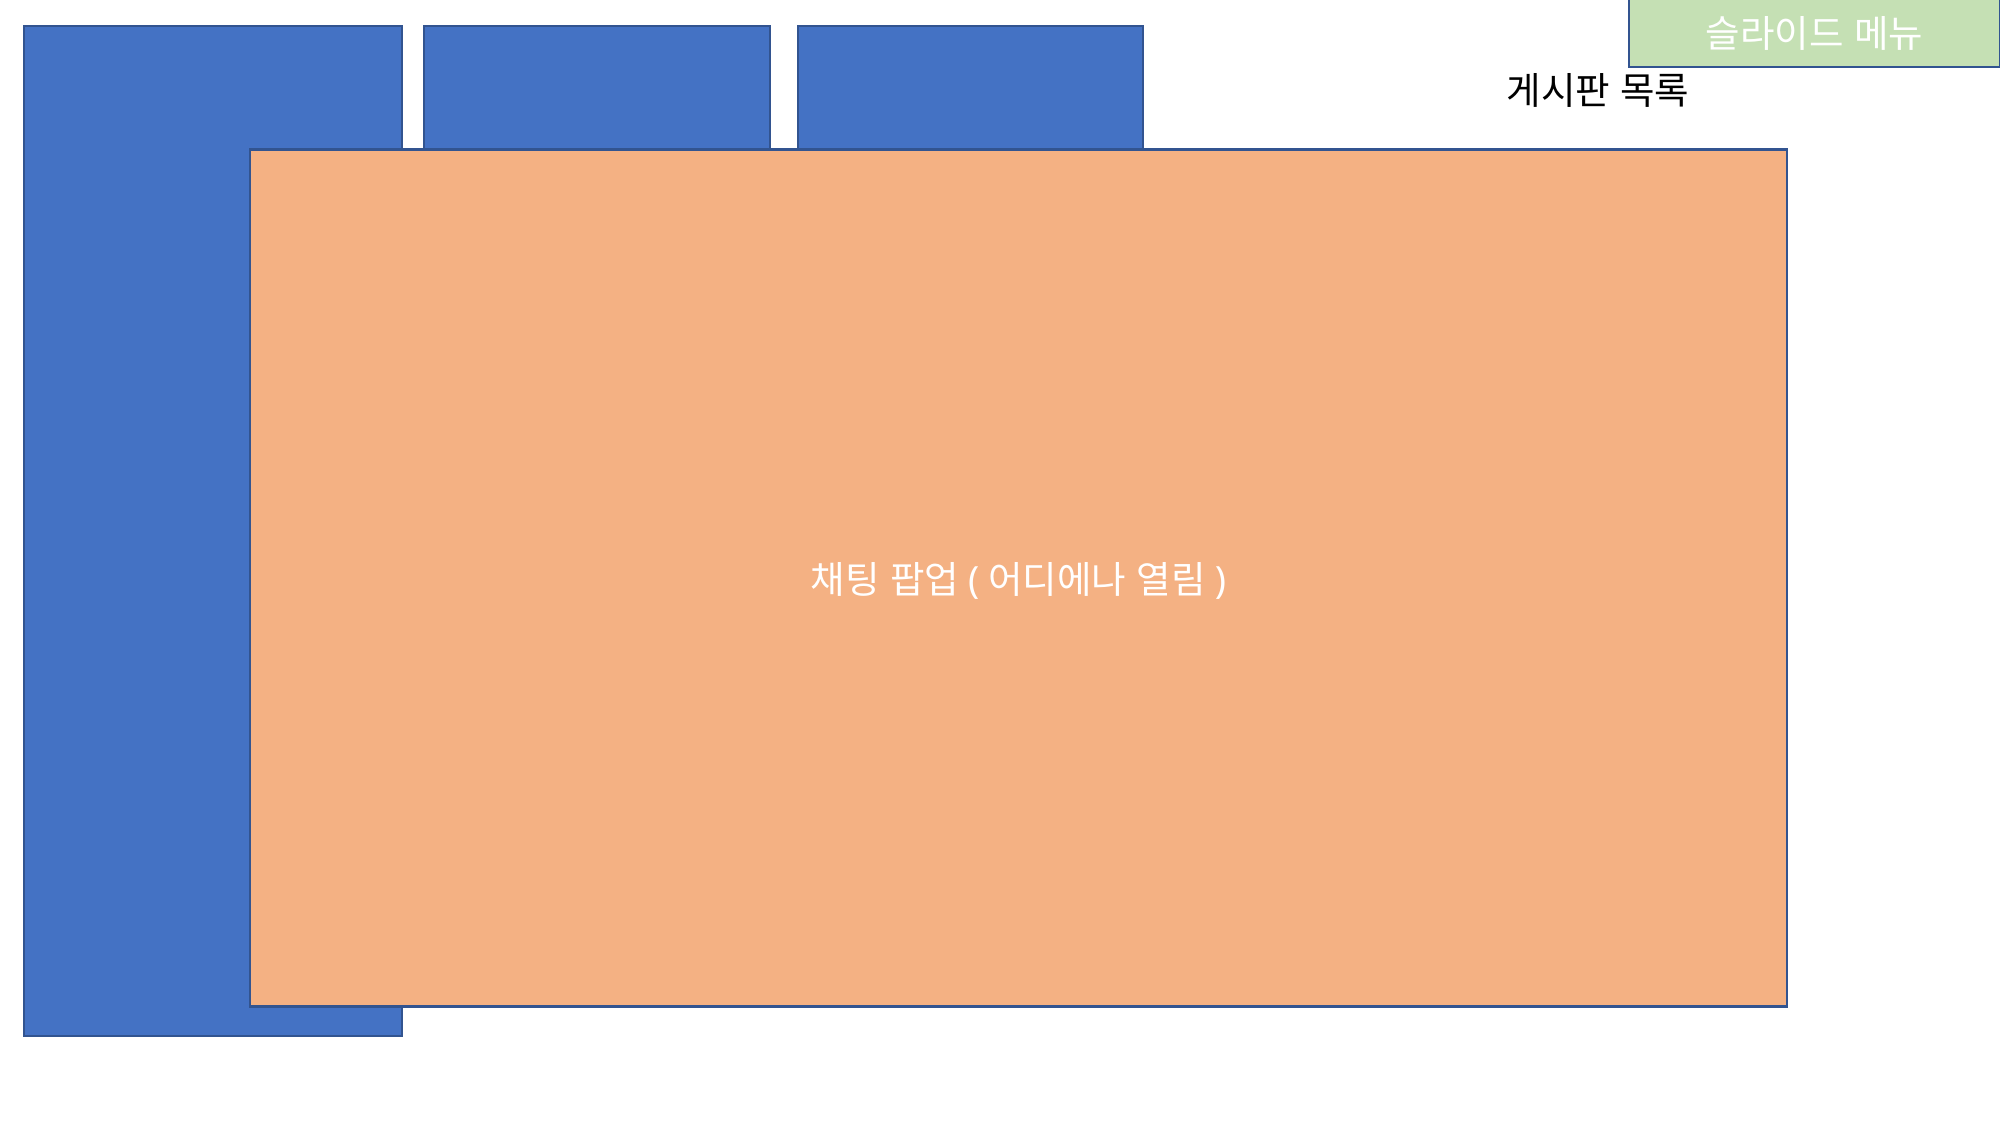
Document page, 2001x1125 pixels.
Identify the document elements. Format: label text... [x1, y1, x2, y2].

text_box [797, 25, 1144, 148]
text_box 채팅 팝업(어디에나 열림) [249, 148, 1788, 1008]
text_box 슬라이드 메뉴 [1628, 0, 2000, 68]
text_box 게시판 목록 [1491, 59, 1705, 120]
text_box [423, 25, 771, 148]
text_box [23, 25, 403, 1037]
